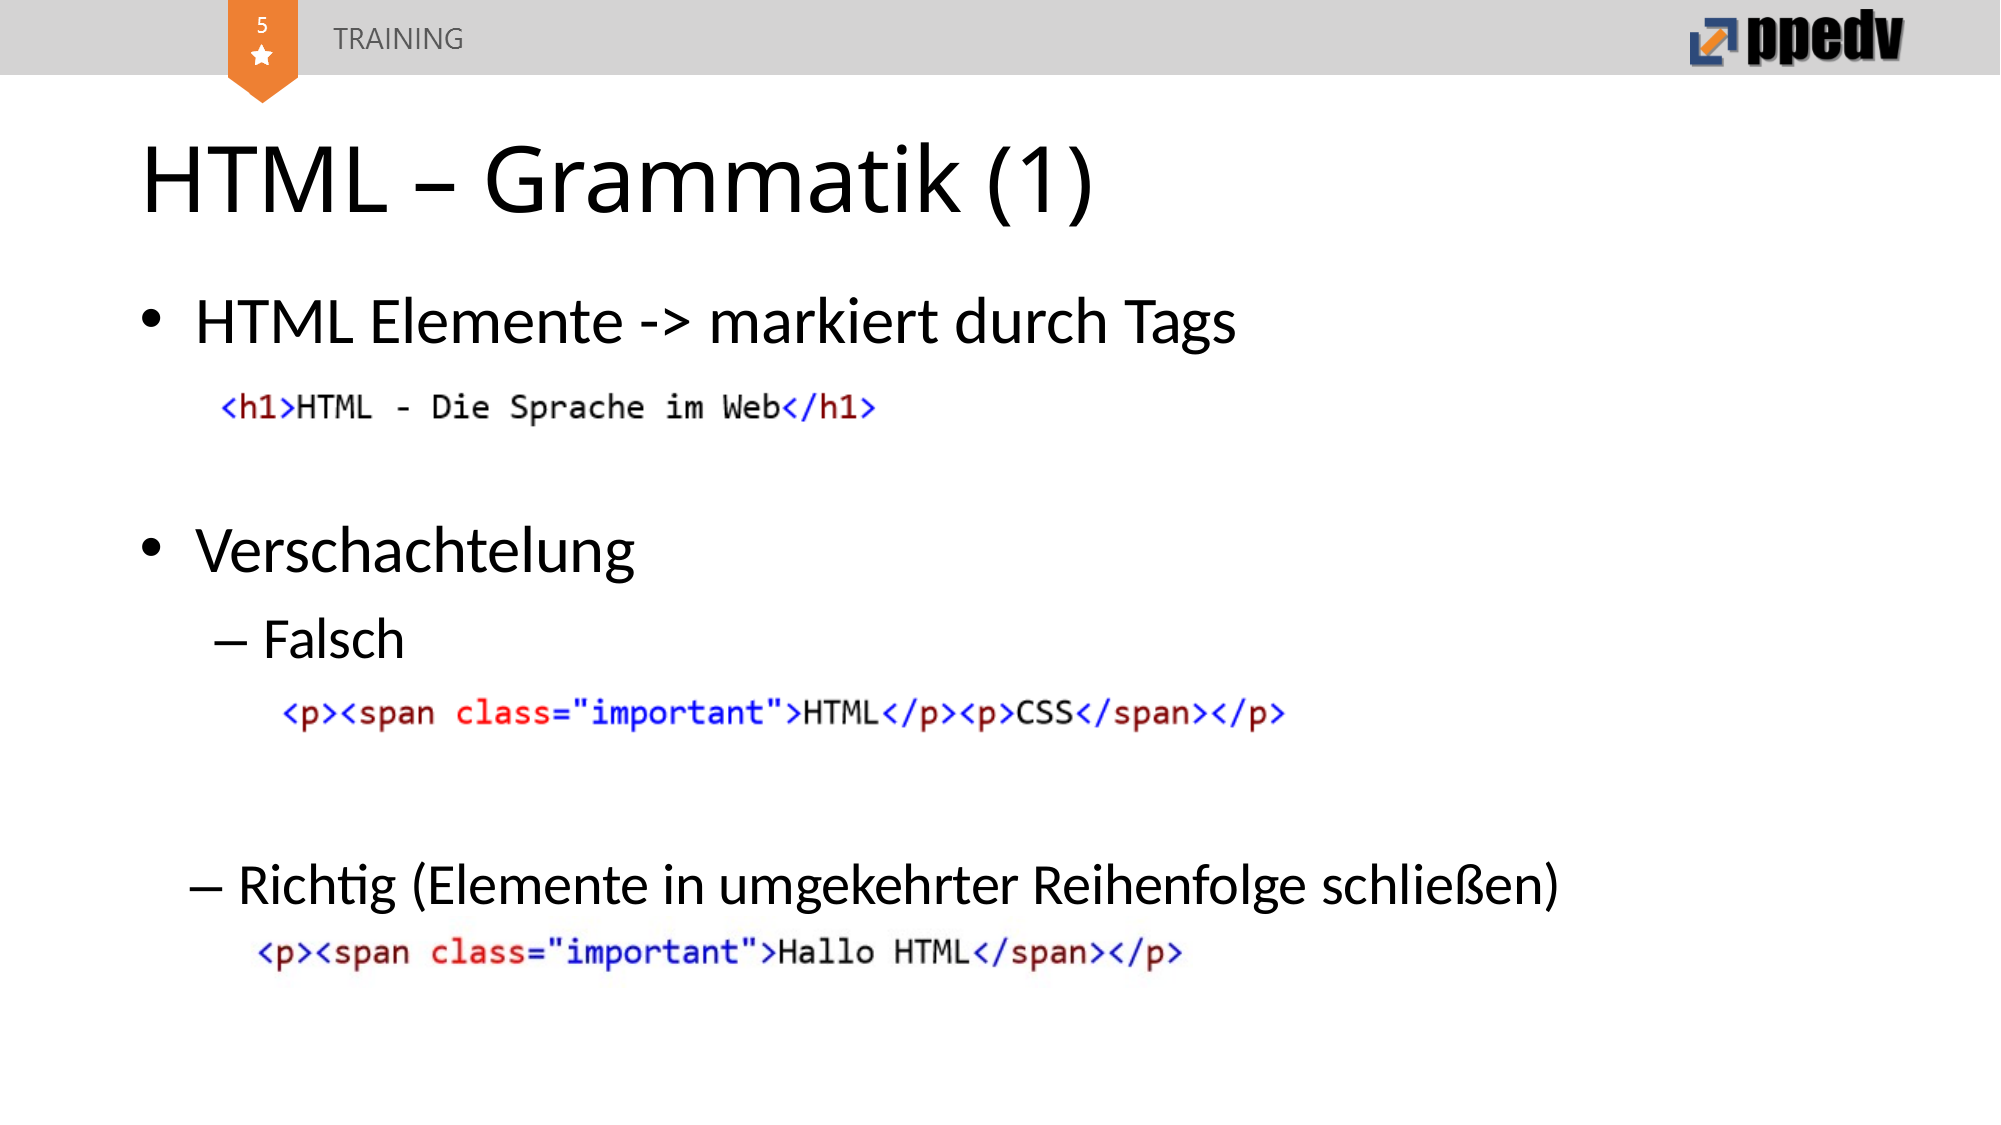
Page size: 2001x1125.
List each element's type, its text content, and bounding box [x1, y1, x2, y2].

text_box [250, 916, 1193, 988]
text_box – Richtig (Elemente in umgekehrter Reihenfolge schließen) [187, 846, 1578, 917]
text_box HTML Elemente -> markiert durch Tags [137, 277, 1249, 358]
text_box [215, 376, 883, 436]
text_box Verschachtelung – Falsch [137, 506, 644, 671]
picture [0, 0, 2000, 104]
text_box [275, 685, 1298, 745]
title HTML – Grammatik (1) [137, 82, 1863, 271]
